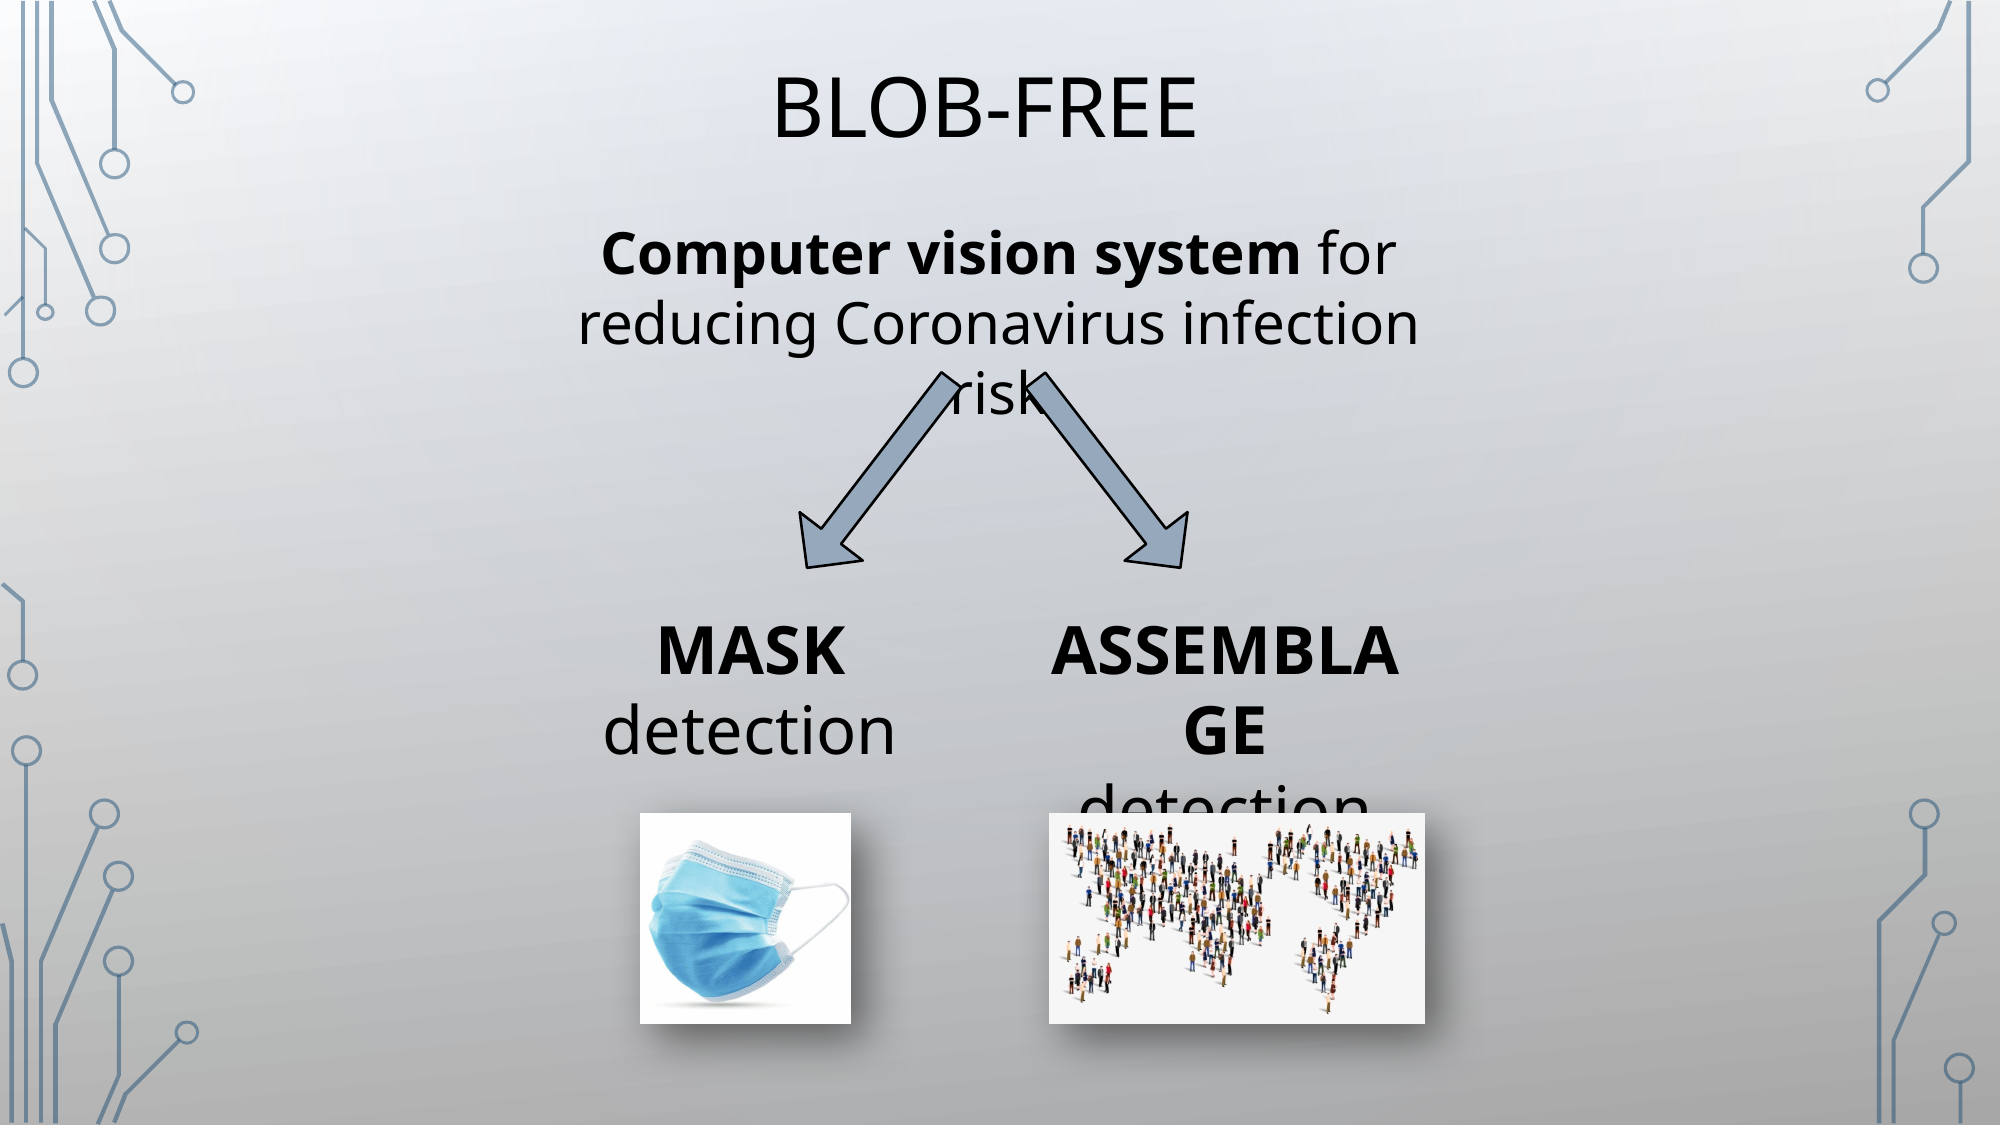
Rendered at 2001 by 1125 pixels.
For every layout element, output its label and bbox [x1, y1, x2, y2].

picture [201, 0, 2000, 1125]
text_box [1863, 0, 1976, 1124]
text_box [0, 0, 201, 1125]
